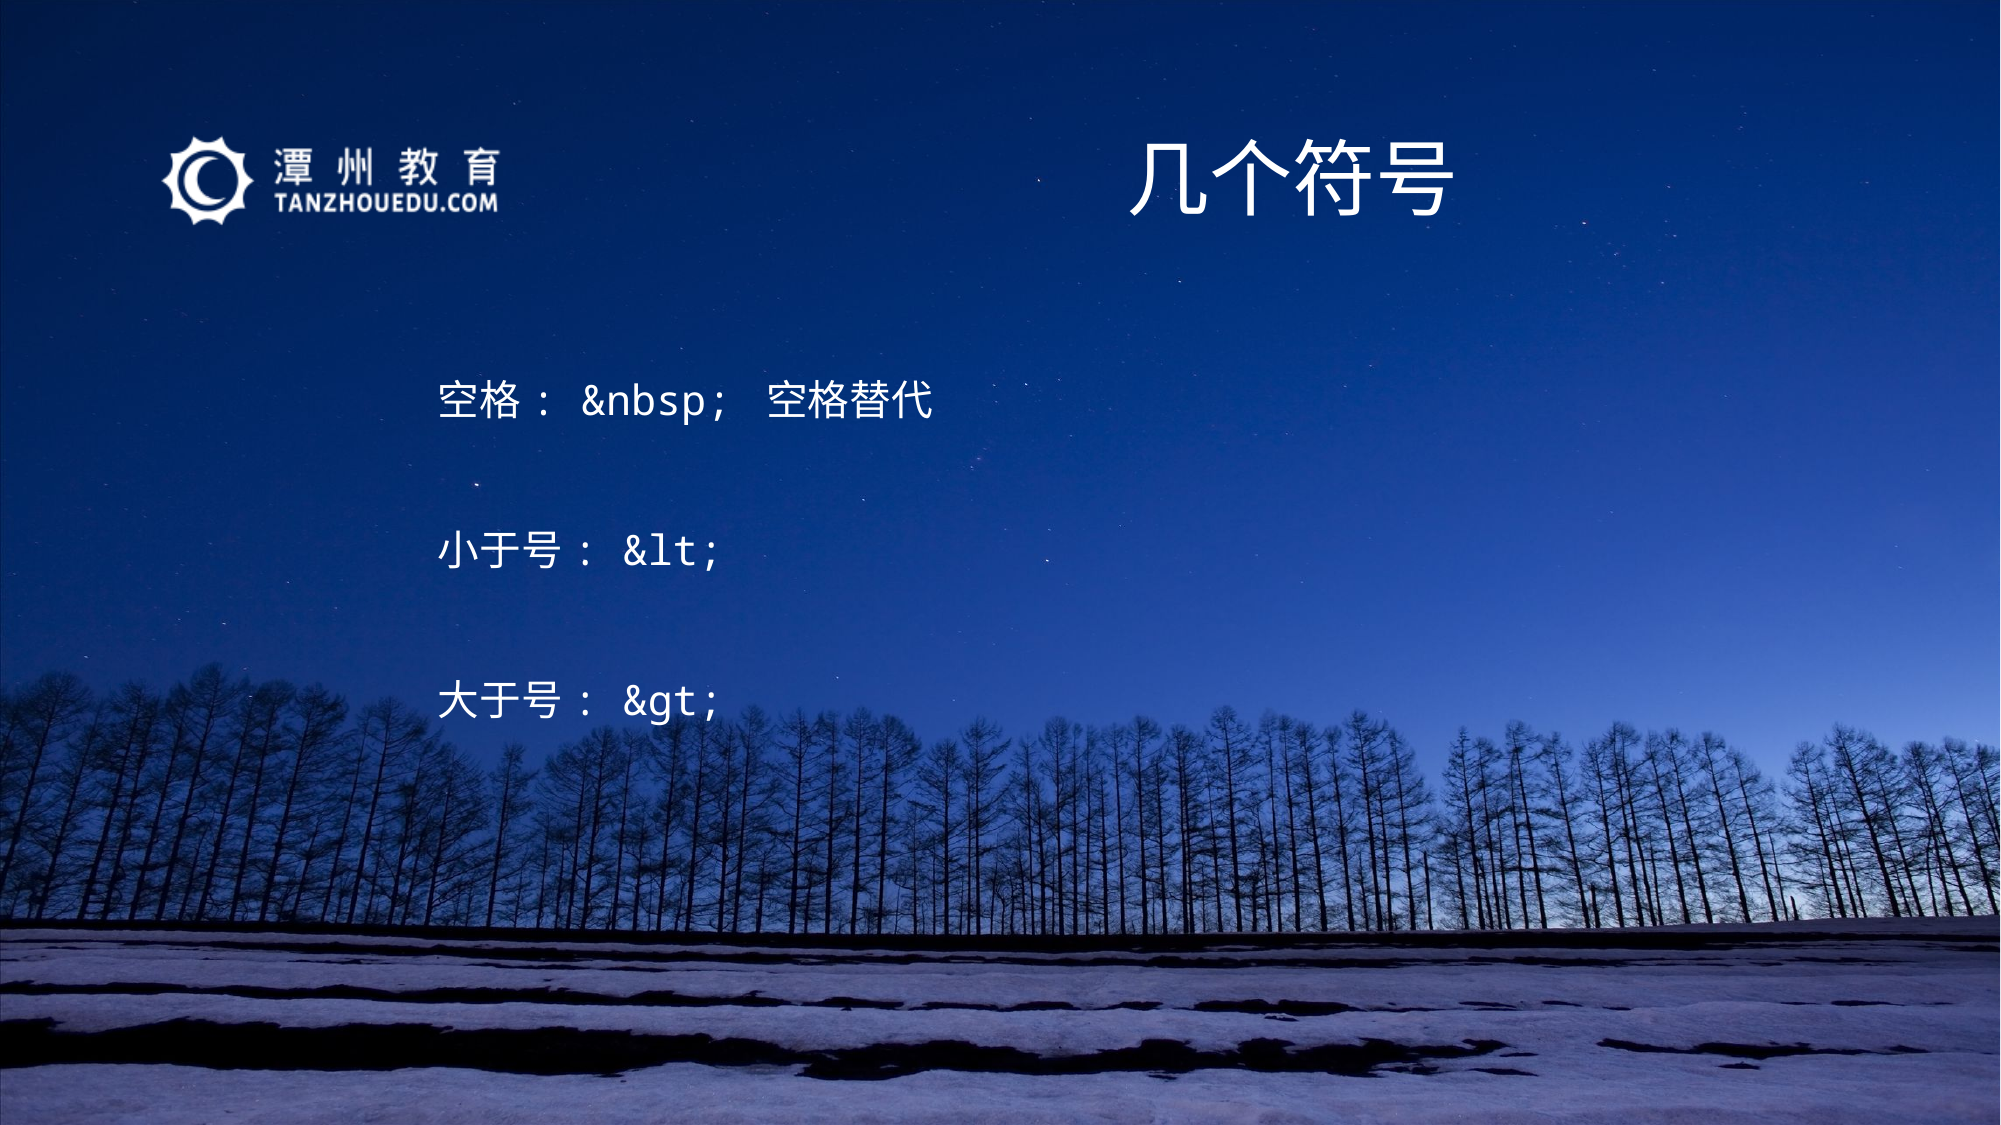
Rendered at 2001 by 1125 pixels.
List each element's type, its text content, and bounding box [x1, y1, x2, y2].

text_box 几个符号 [721, 119, 1864, 234]
picture [0, 0, 2001, 1125]
text_box 空格: &nbsp; 空格替代 小于号: &lt; 大于号: &gt; [422, 341, 1753, 732]
